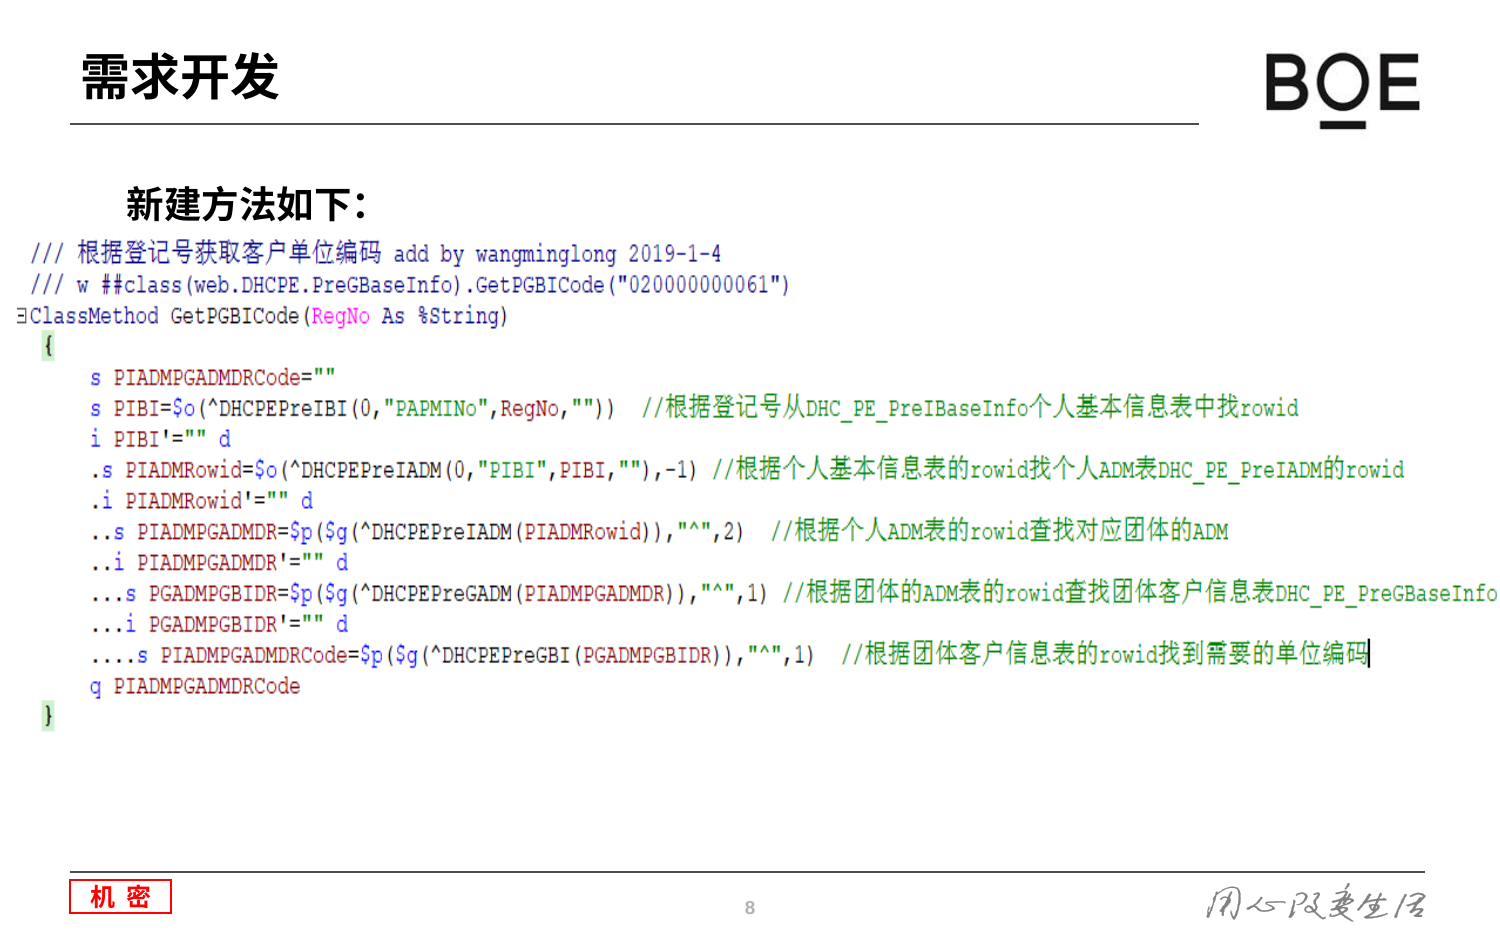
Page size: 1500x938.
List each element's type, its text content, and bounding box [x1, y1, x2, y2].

slide_number 8 [581, 881, 919, 932]
text_box 新建方法如下： [112, 173, 1376, 226]
picture [17, 226, 1500, 735]
picture [1264, 30, 1421, 154]
picture [1158, 813, 1471, 938]
title 需求开发 [64, 45, 1181, 115]
